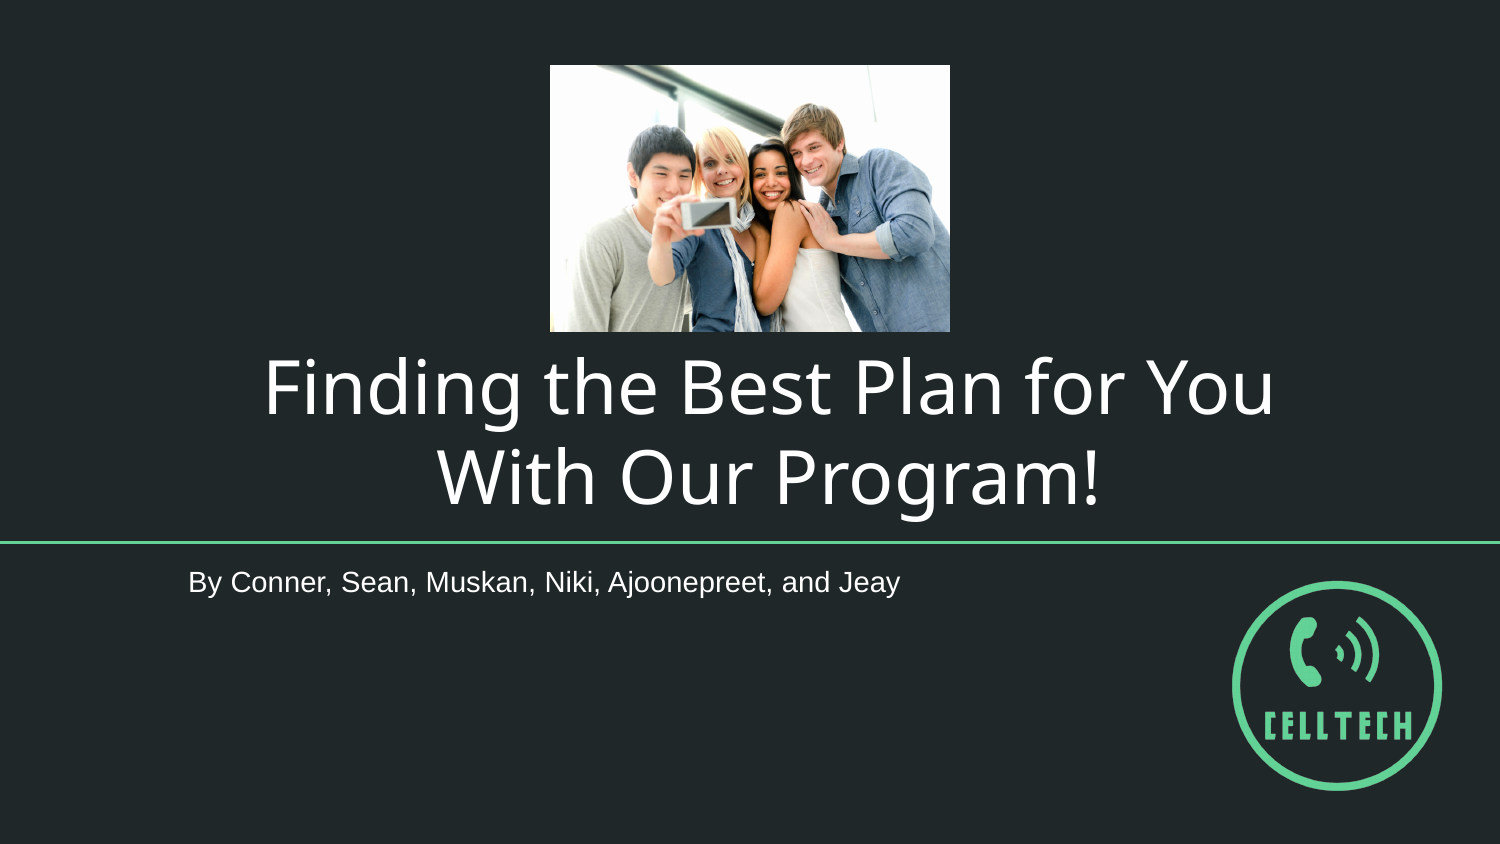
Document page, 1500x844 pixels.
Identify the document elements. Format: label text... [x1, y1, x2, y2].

picture [1202, 552, 1470, 820]
picture [550, 65, 950, 332]
title Finding the Best Plan for You With Our Program! [62, 276, 1478, 584]
text_box By Conner, Sean, Muskan, Niki, Ajoonepreet, and Jeay [173, 548, 1217, 614]
